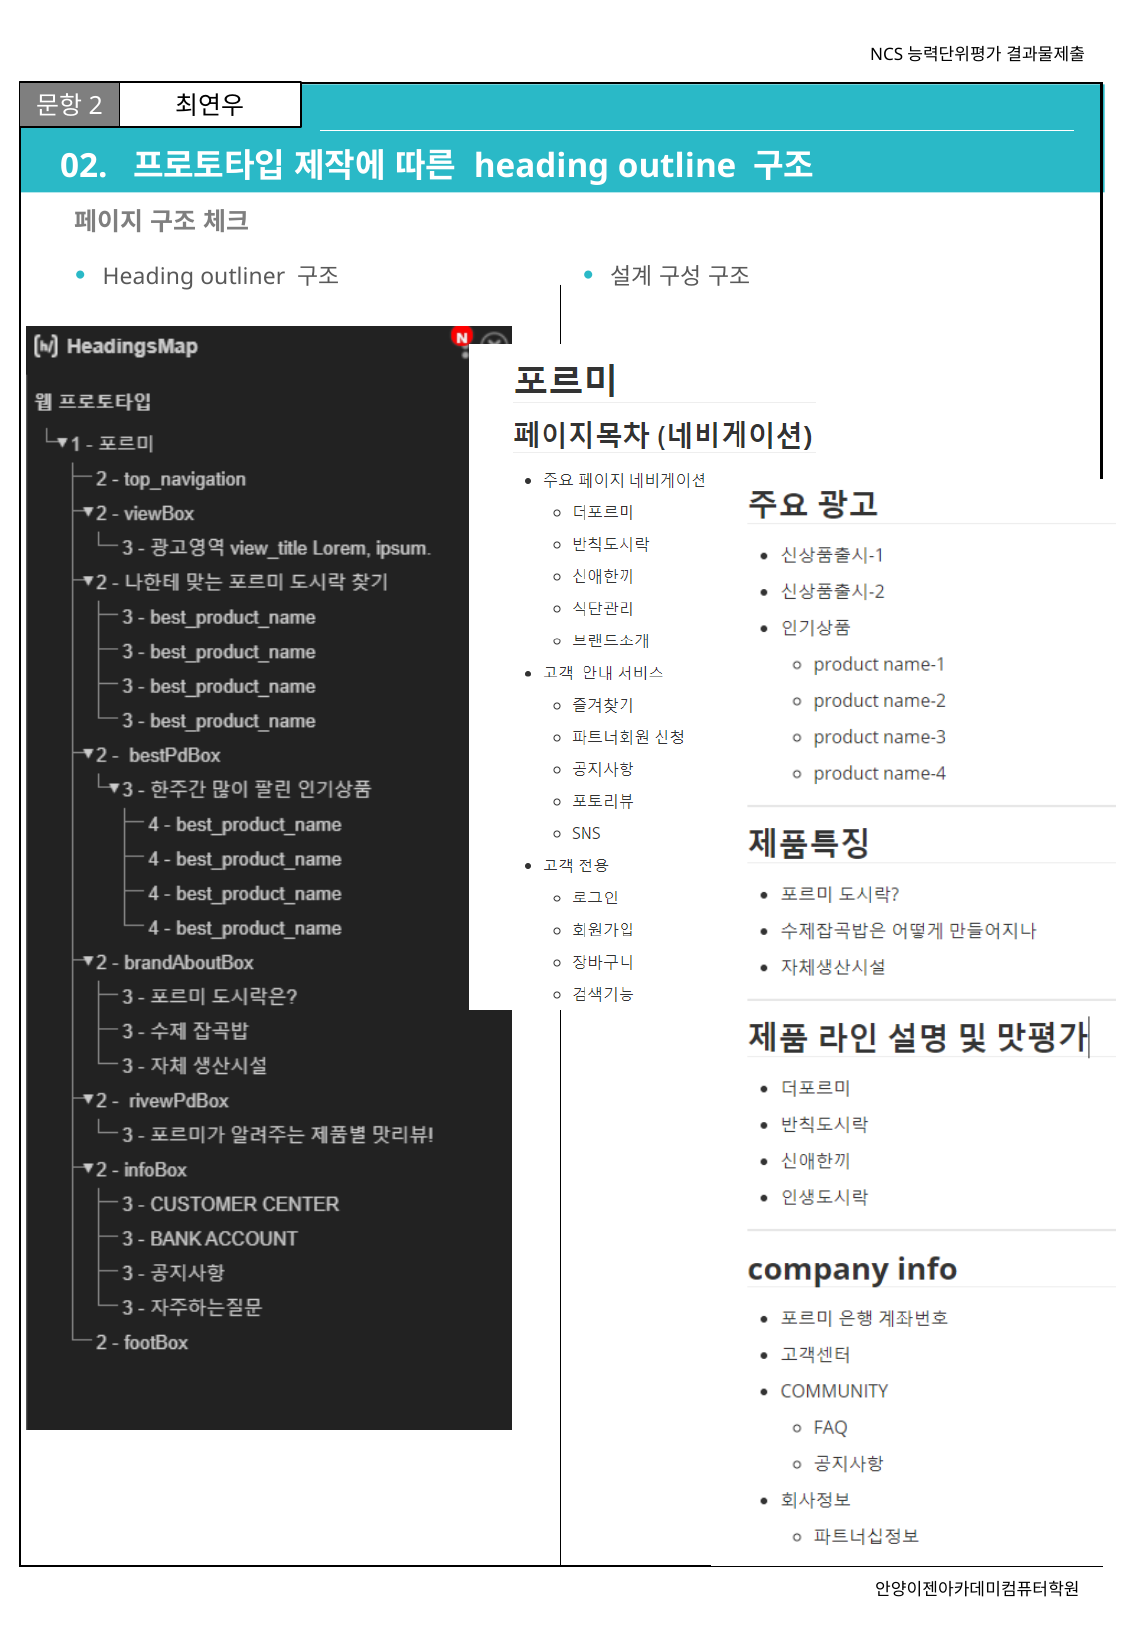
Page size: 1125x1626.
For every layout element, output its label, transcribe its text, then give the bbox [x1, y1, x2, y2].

picture [26, 326, 1116, 1566]
list Heading outliner 구조 [59, 254, 529, 290]
subtitle 페이지 구조 체크 [59, 202, 1076, 243]
list 설계 구성 구조 [567, 254, 1037, 290]
title 02. 프로토타입 제작에 따른 heading outline 구조 [45, 141, 1073, 193]
